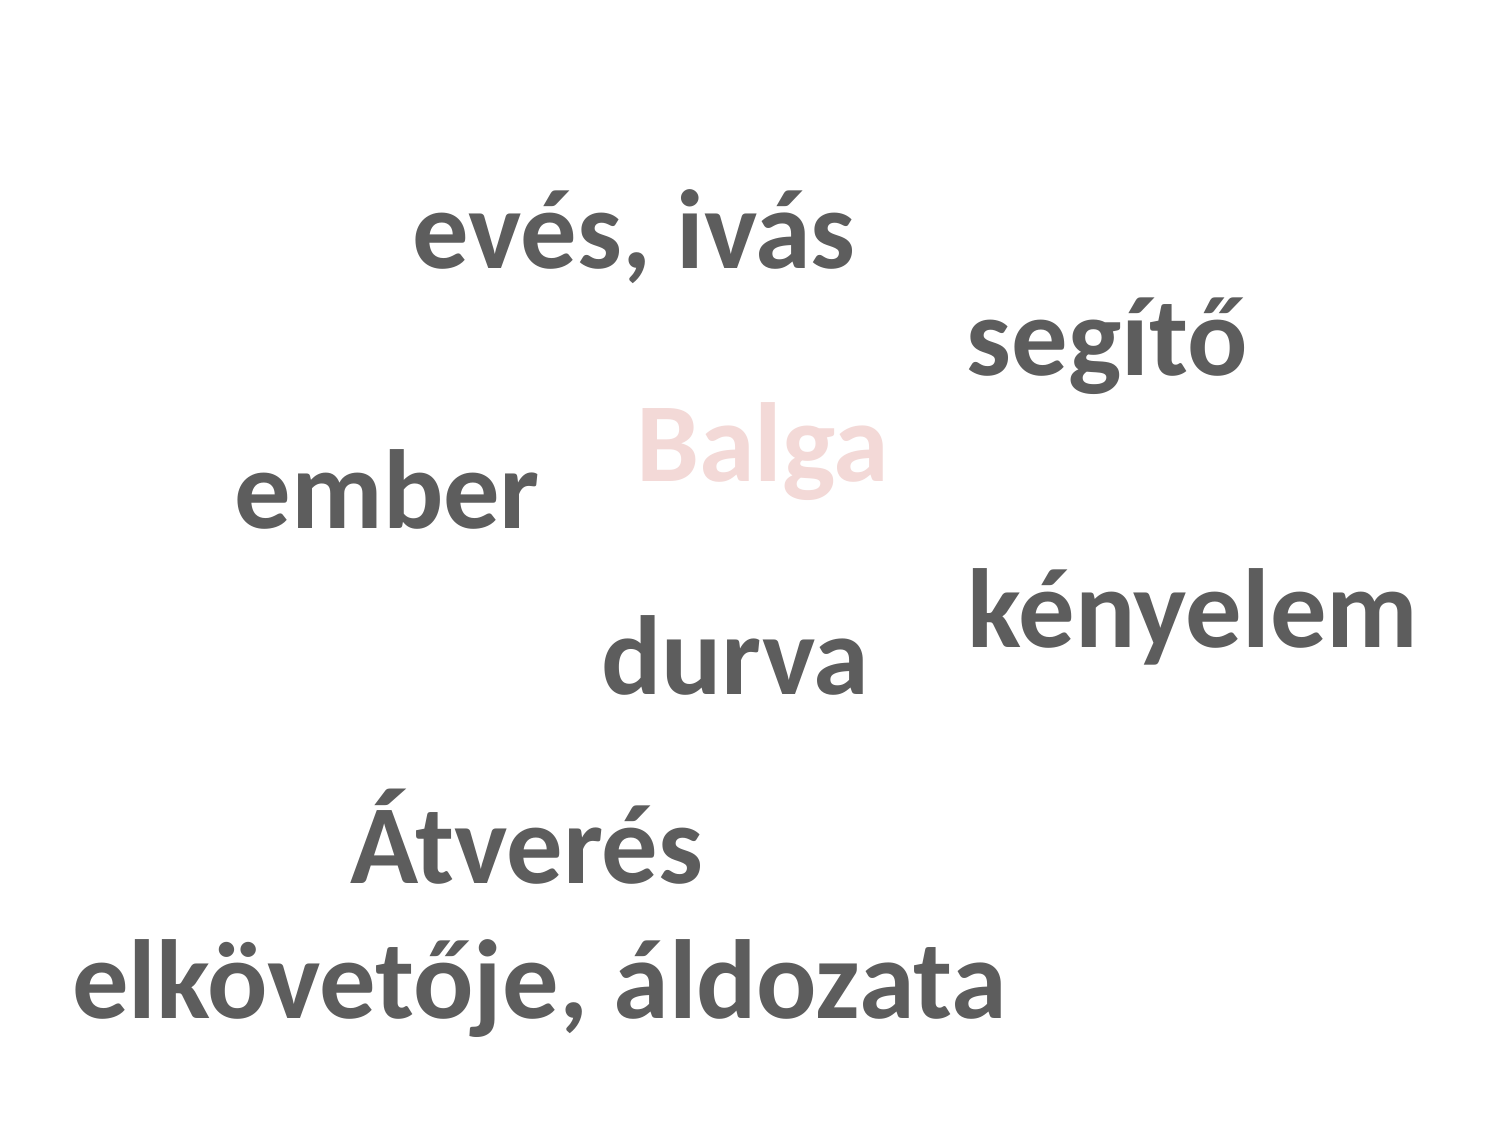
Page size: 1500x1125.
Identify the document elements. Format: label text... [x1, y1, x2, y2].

text_box Átverés elkövetője, áldozata [56, 763, 1024, 1049]
text_box ember [219, 408, 556, 559]
text_box kényelem [952, 527, 1434, 677]
text_box Balga [608, 361, 918, 512]
text_box segítő [951, 255, 1264, 406]
text_box durva [586, 574, 885, 725]
text_box evés, ivás [397, 148, 872, 299]
